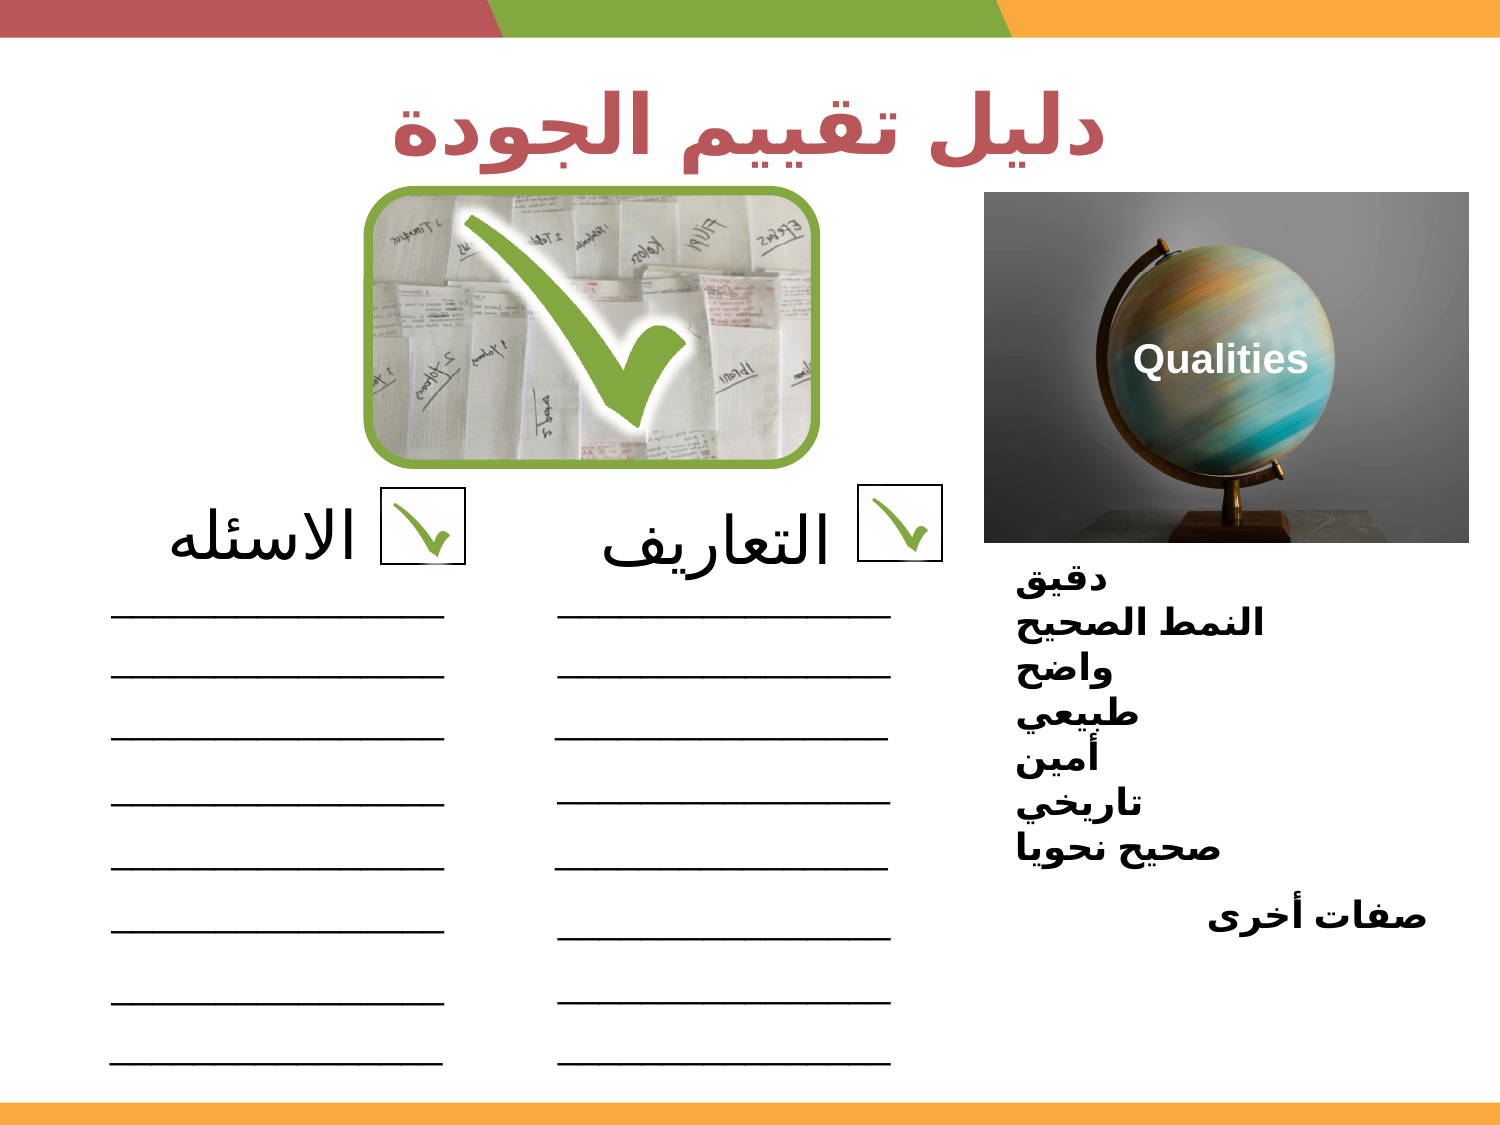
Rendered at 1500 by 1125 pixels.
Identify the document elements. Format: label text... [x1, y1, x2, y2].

title دليل تقييم الجودة [103, 63, 1397, 190]
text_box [31, 190, 1469, 1098]
